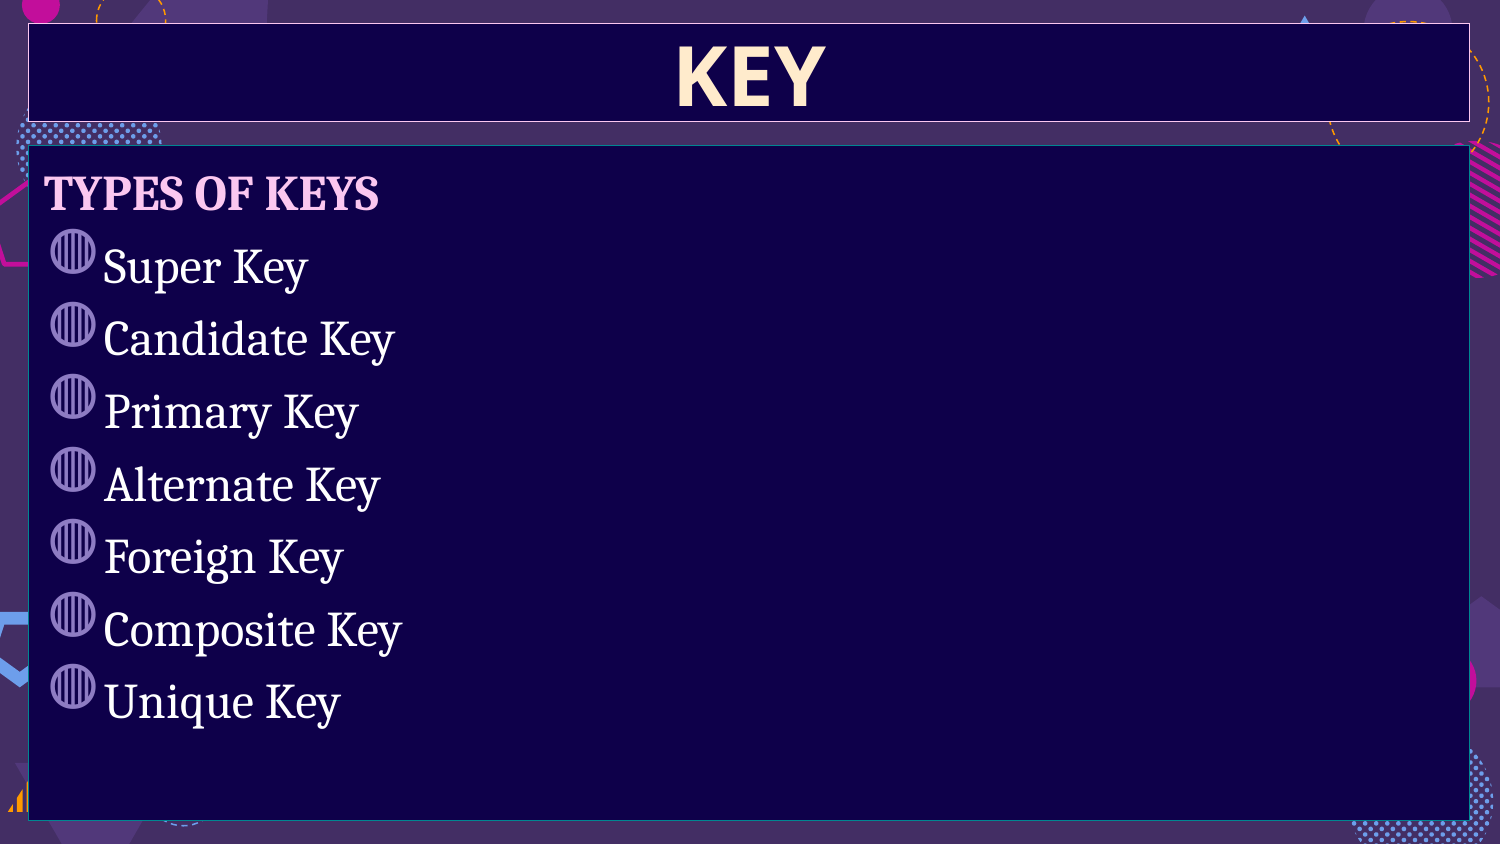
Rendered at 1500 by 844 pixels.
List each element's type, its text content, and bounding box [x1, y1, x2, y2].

subtitle TYPES OF KEYS Super Key Candidate Key Primary Key Alternate Key Foreign Key Composite Key Unique Key [28, 145, 1470, 821]
title KEY [28, 23, 1470, 122]
